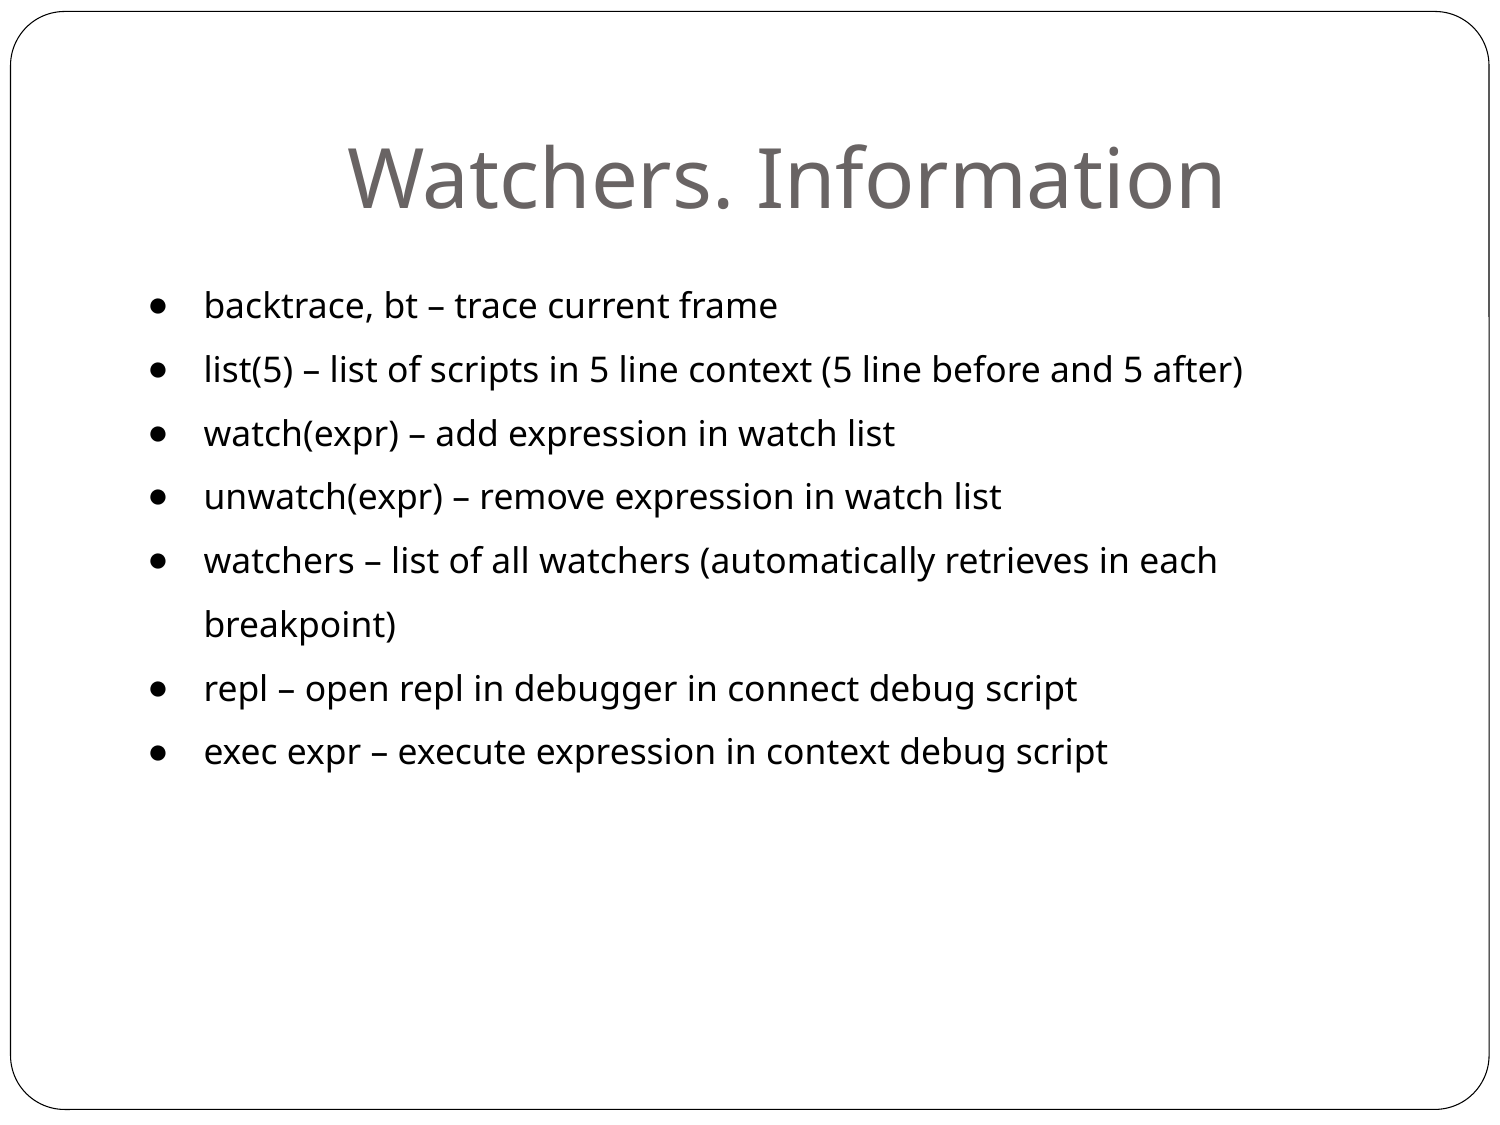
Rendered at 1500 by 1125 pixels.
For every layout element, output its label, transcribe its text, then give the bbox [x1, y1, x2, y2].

title Watchers. Information [149, 44, 1426, 234]
text_box backtrace, bt – trace current frame list(5) – list of scripts in 5 line context (5 line before and 5 after) watch(expr) – add expression in watch list unwatch(expr) – remove expression in watch list watchers – list of all watchers (automatically retrieves in each breakpoint) repl – open repl in debugger in connect debug script exec expr – execute expression in context debug script [117, 250, 1383, 784]
